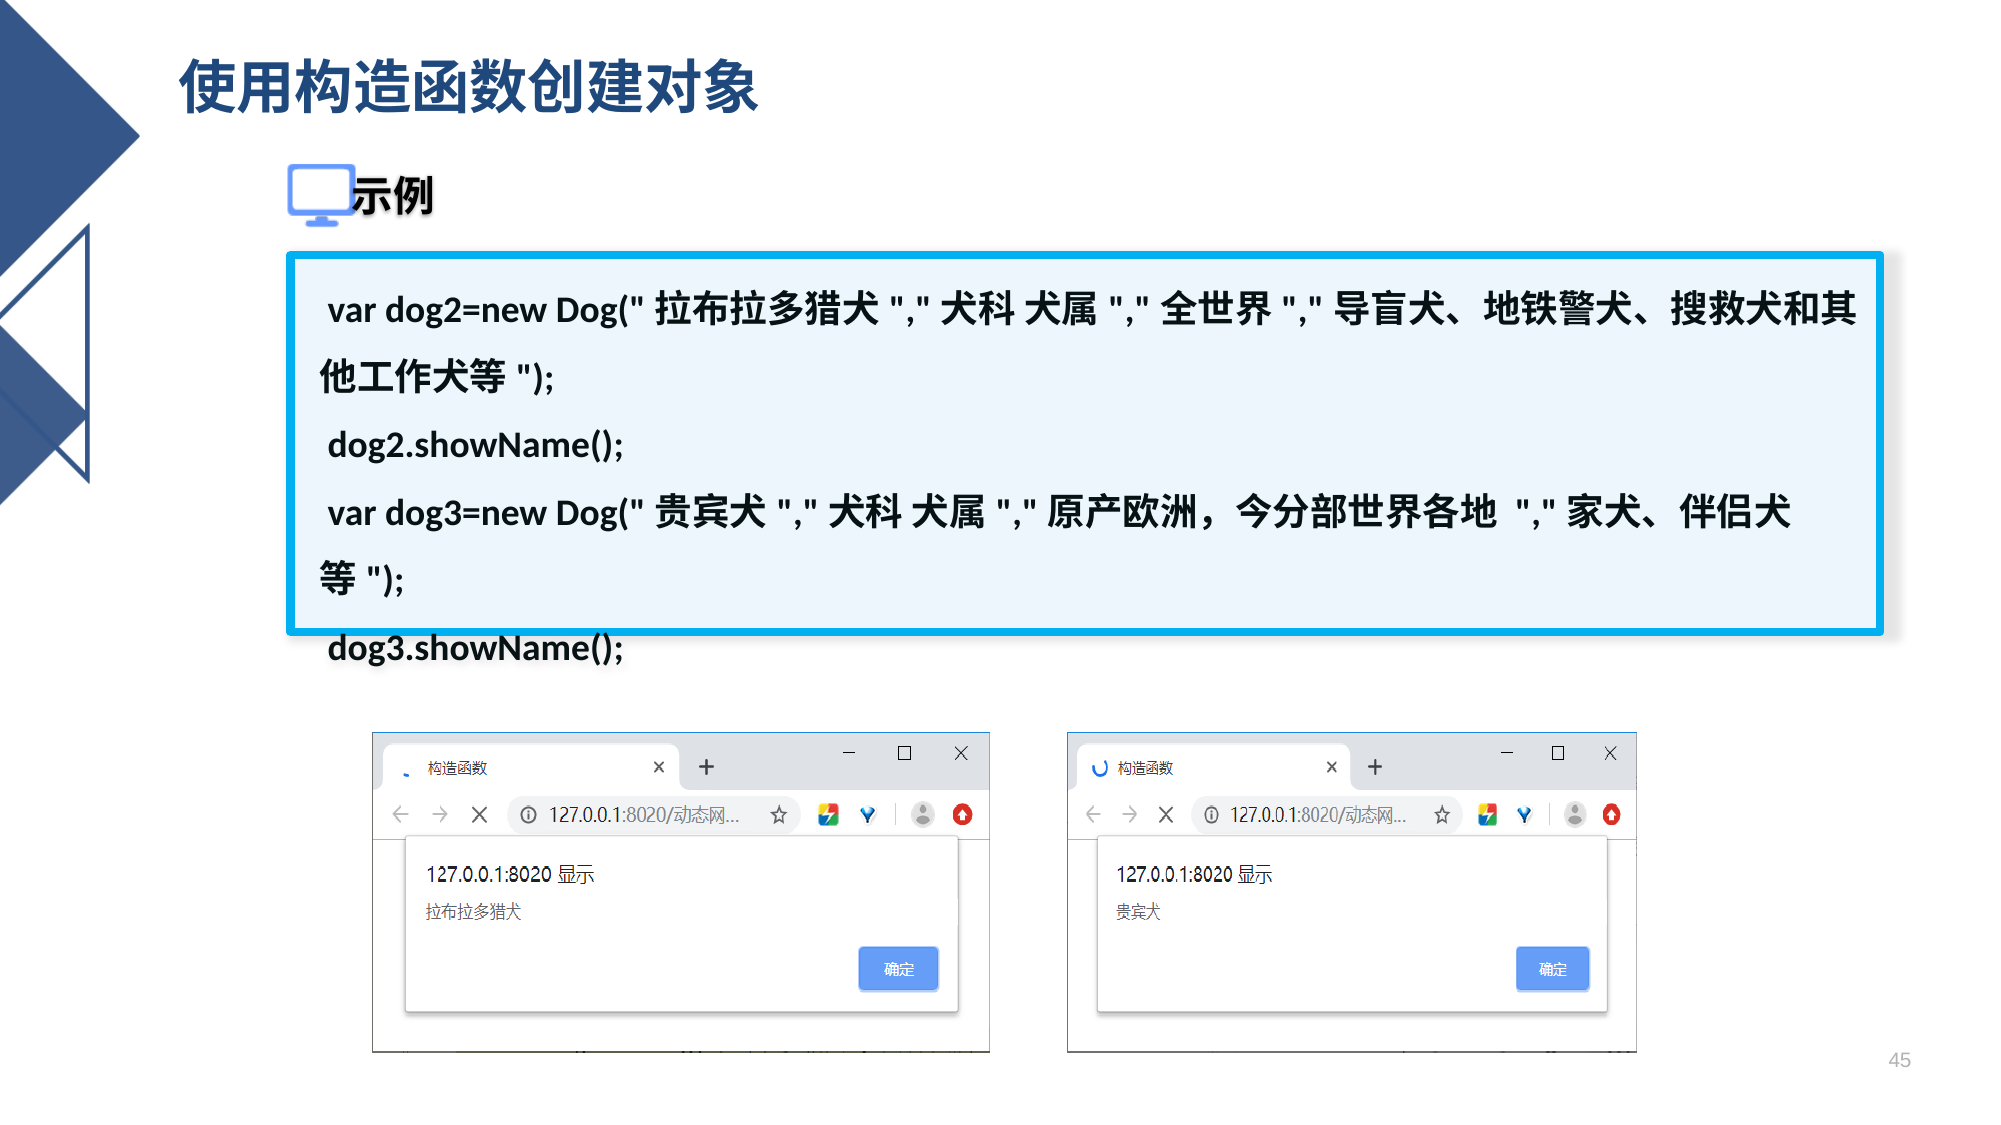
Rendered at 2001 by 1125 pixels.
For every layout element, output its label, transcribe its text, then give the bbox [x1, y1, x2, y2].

text_box var dog2=new Dog("拉布拉多猎犬","犬科 犬属","全世界","导盲犬、地铁警犬、搜救犬和其他工作犬等"); dog2.showName(); var dog3=new Dog("贵宾犬","犬科 犬属","原产欧洲，今分部世界各地 ","家犬、伴侣犬等"); dog3.showName(); [290, 255, 1881, 632]
picture [0, 0, 140, 595]
slide_number 45 [1851, 1029, 1949, 1090]
picture [1066, 732, 1637, 1053]
title 使用构造函数创建对象 [165, 35, 1914, 136]
picture [372, 732, 990, 1053]
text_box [286, 160, 451, 230]
